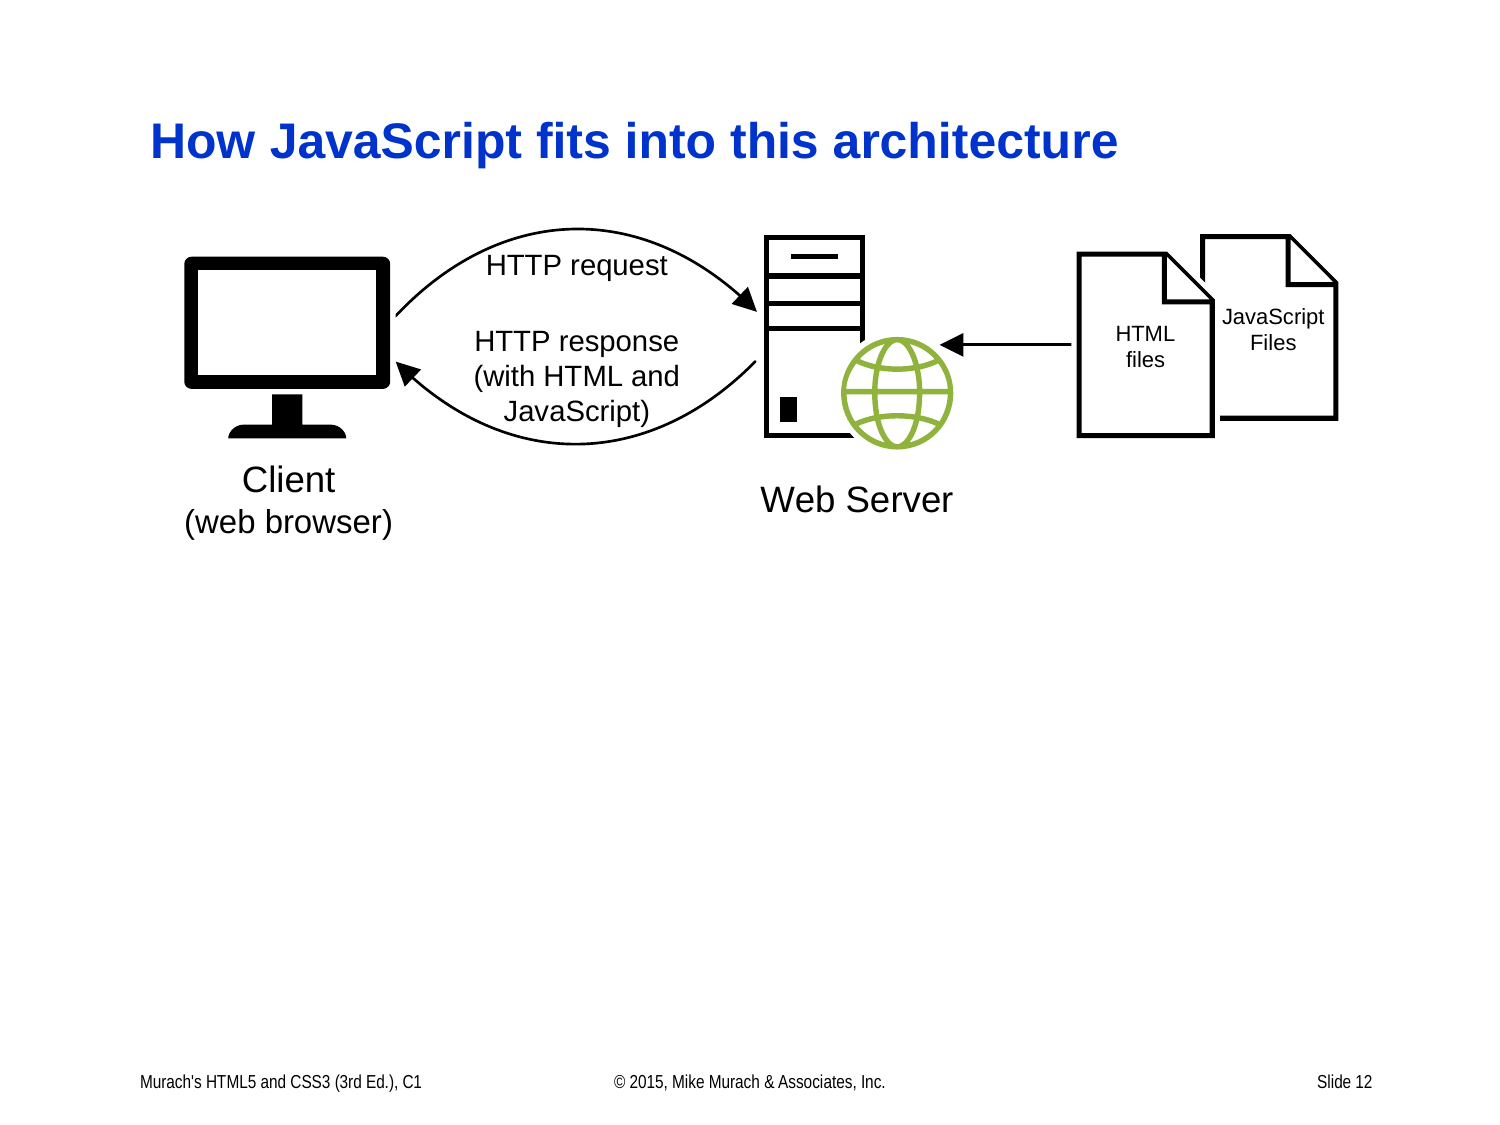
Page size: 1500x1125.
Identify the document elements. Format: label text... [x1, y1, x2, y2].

slide_number Murach's HTML5 and CSS3 (3rd Ed.), C1 [125, 1025, 450, 1100]
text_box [149, 198, 1351, 551]
footer © 2015, Mike Murach & Associates, Inc. [474, 1025, 1025, 1100]
slide_number Slide 12 [1074, 1025, 1388, 1100]
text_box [149, 112, 1348, 197]
